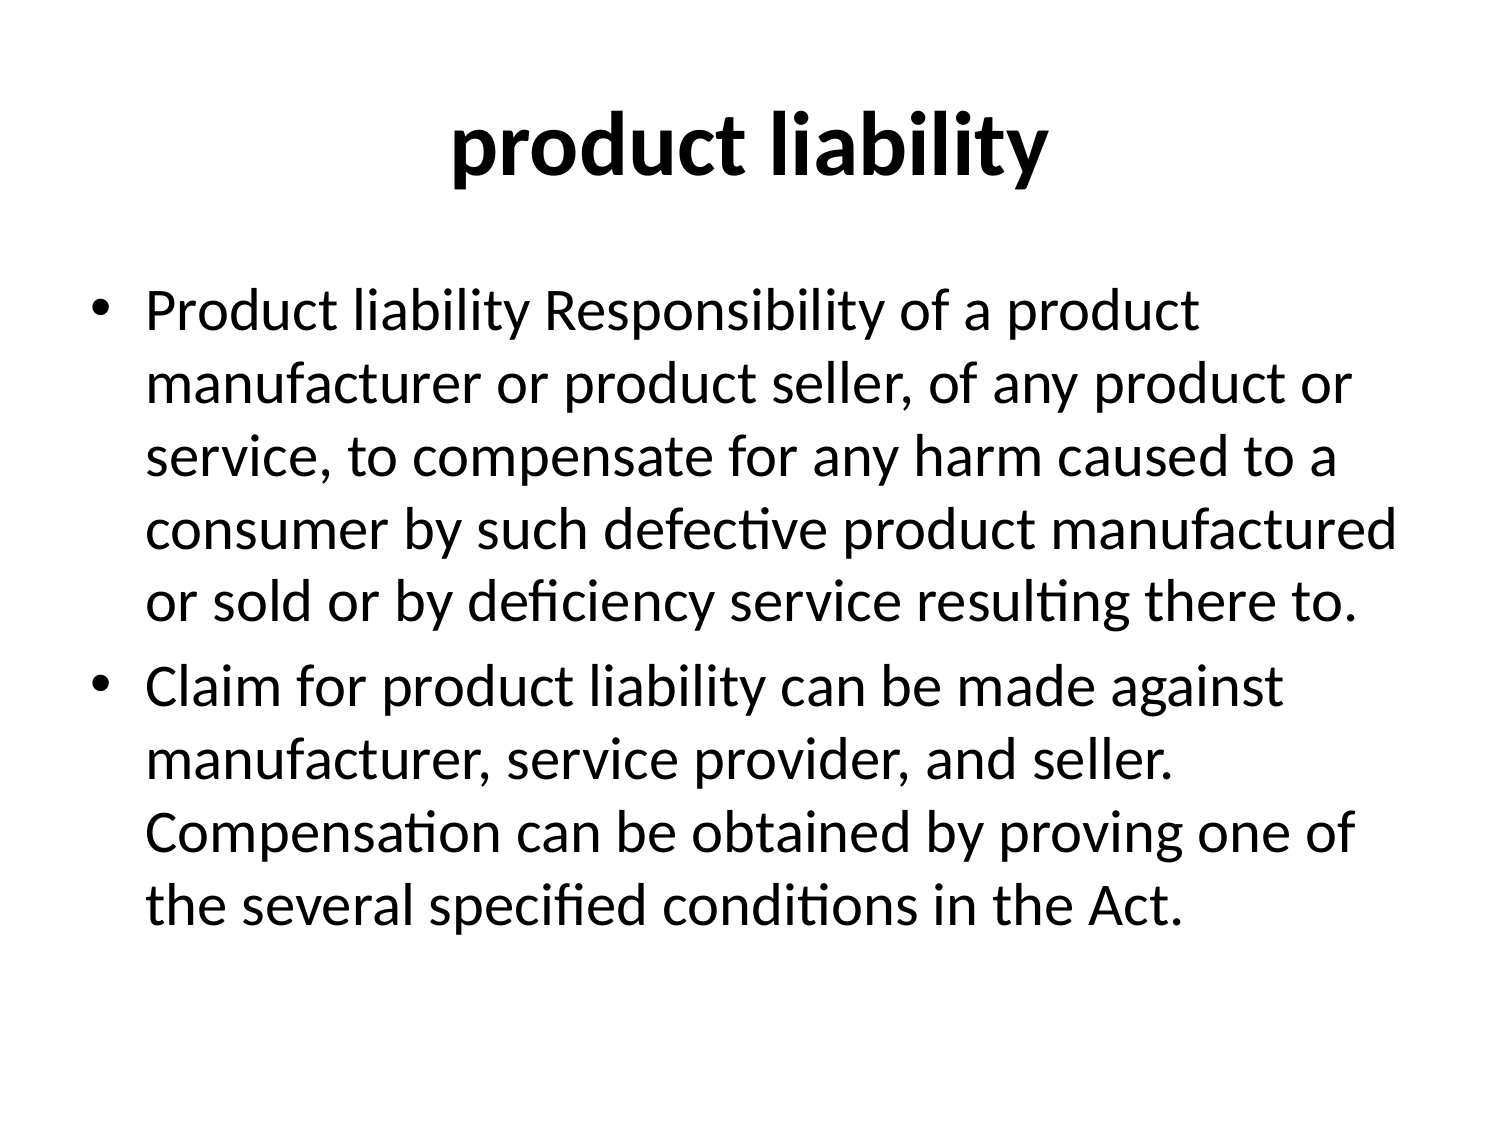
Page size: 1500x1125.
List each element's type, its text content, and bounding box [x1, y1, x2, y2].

list Product liability Responsibility of a product manufacturer or product seller, of any product or service, to compensate for any harm caused to a consumer by such defective product manufactured or sold or by deficiency service resulting there to. Claim for product liability can be made against manufacturer, service provider, and seller. Compensation can be obtained by proving one of the several specified conditions in the Act. [75, 262, 1425, 1005]
title product liability [75, 45, 1425, 233]
